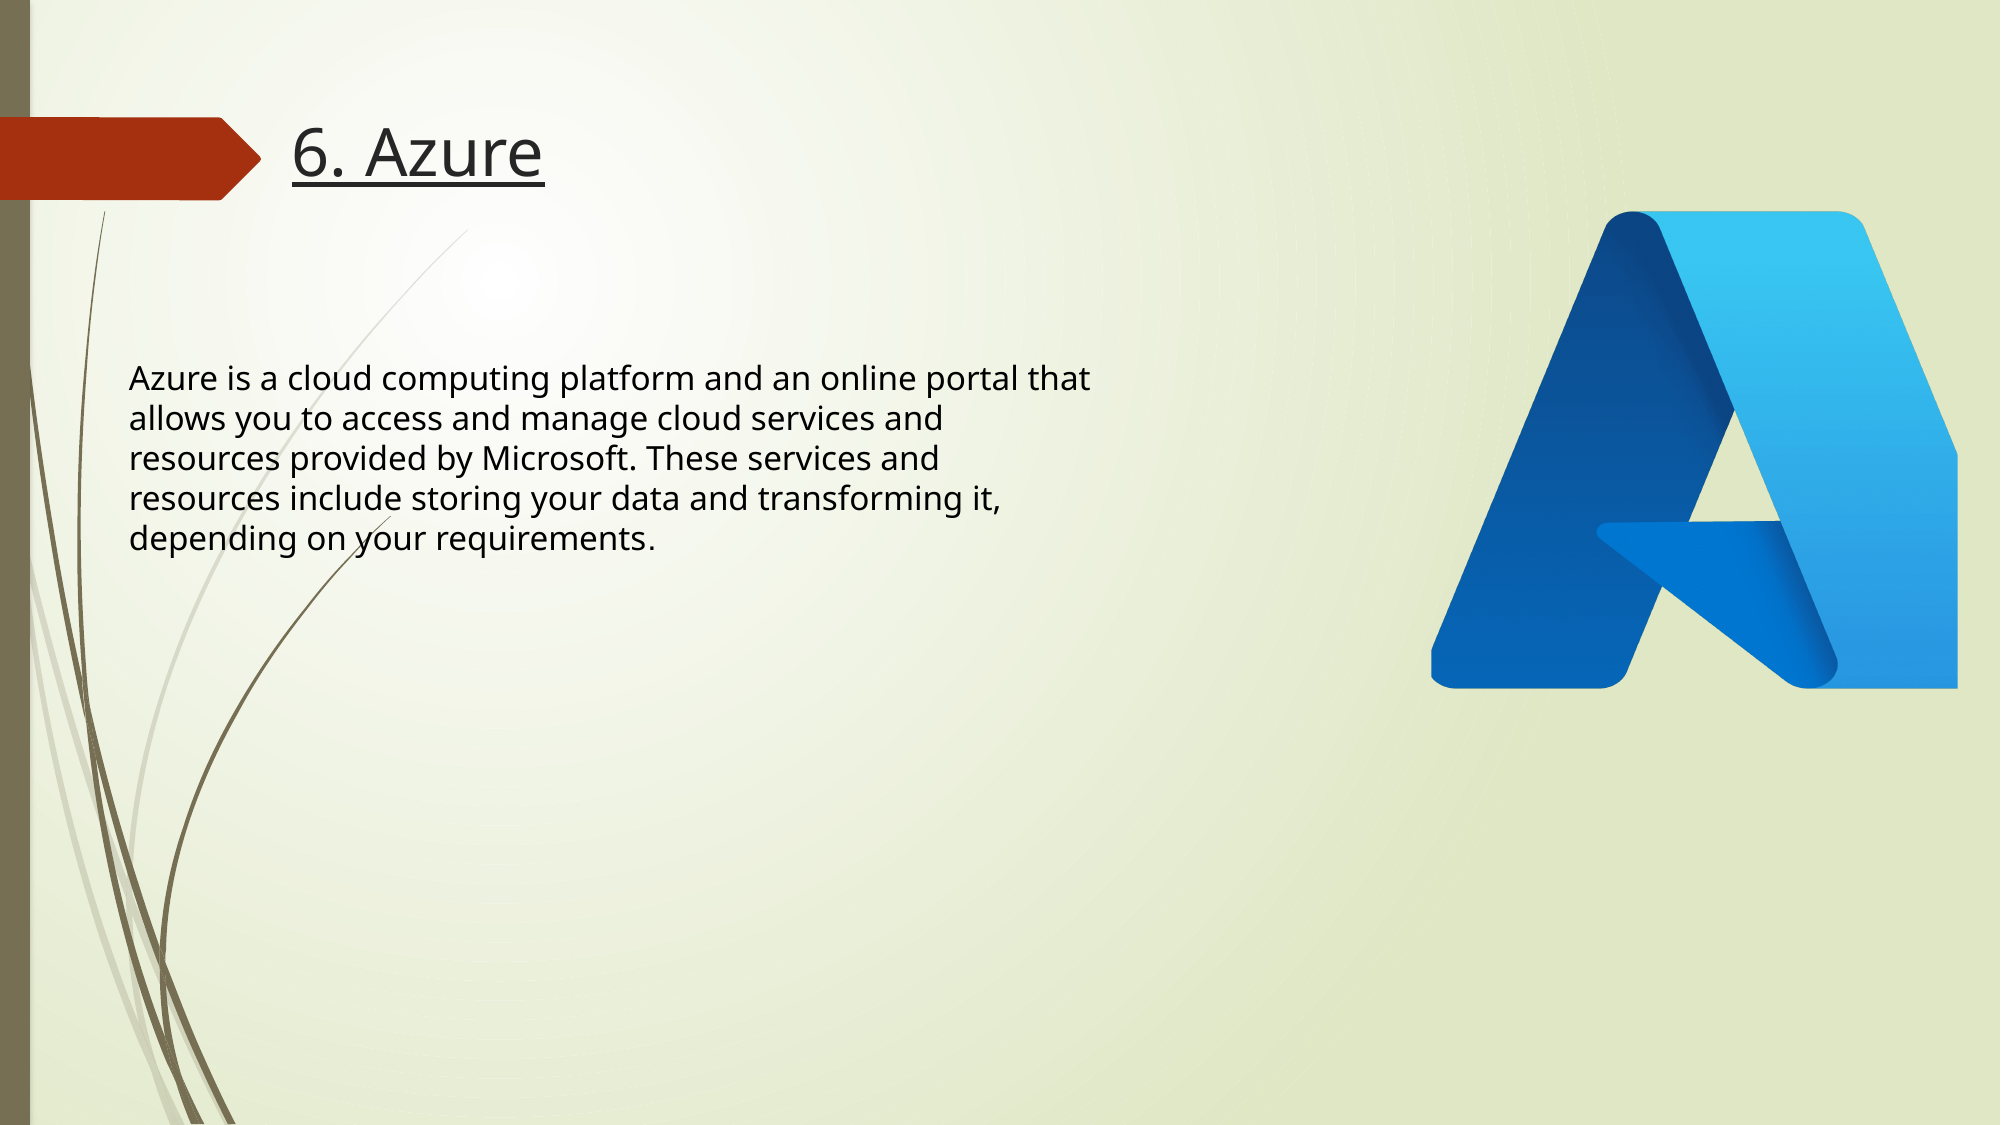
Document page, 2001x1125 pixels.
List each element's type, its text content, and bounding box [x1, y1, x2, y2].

list Azure is a cloud computing platform and an online portal that allows you to access and manage cloud services and resources provided by Microsoft. These services and resources include storing your data and transforming it, depending on your requirements. [114, 350, 1113, 970]
picture [1430, 207, 1958, 693]
title 6. Azure [276, 102, 956, 313]
